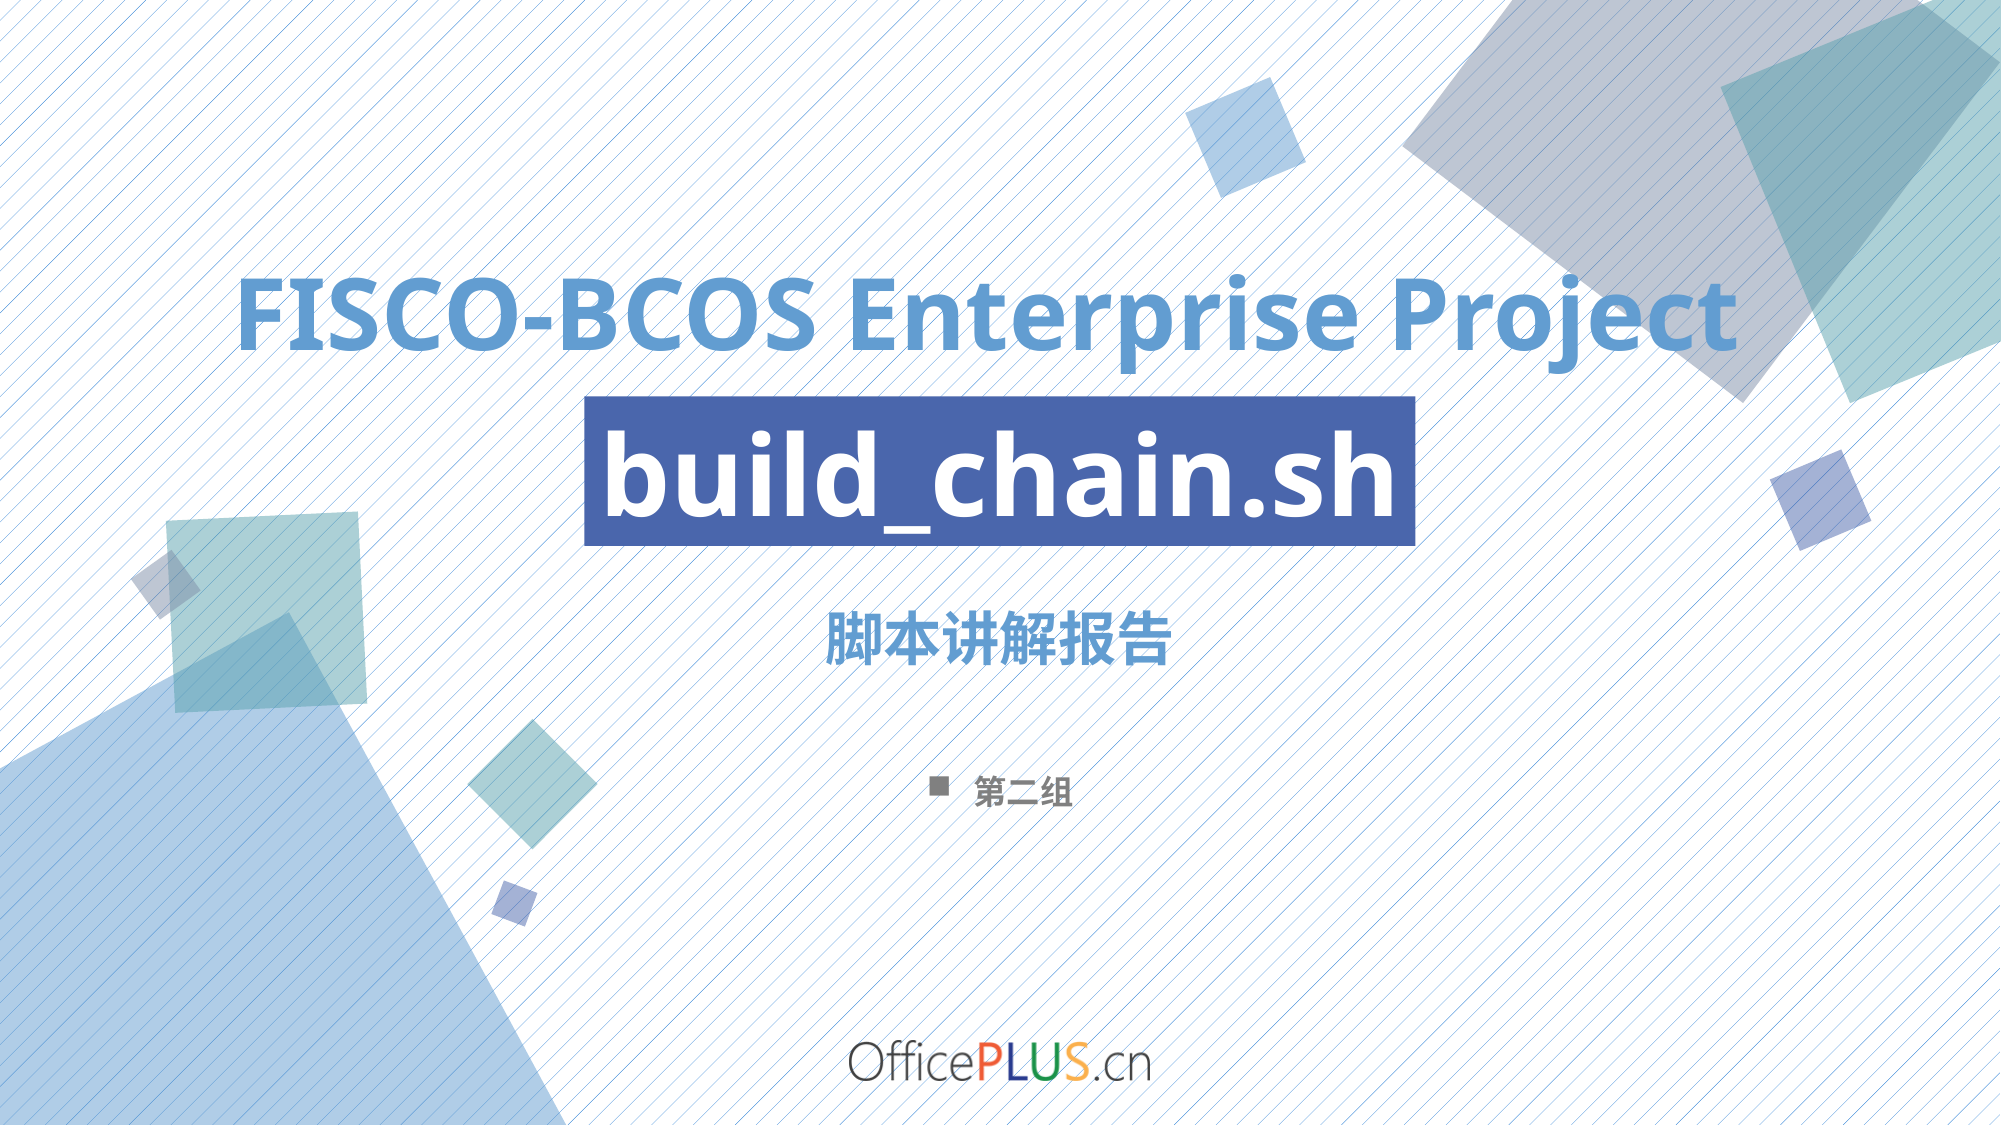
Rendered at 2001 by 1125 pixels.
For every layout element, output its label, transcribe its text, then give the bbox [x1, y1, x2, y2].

text_box 第二组 [729, 743, 1271, 879]
picture [849, 1040, 1150, 1081]
text_box 脚本讲解报告 [810, 594, 1190, 680]
text_box FISCO-BCOS Enterprise Project [217, 243, 1782, 379]
text_box build_chain.sh [584, 396, 1416, 546]
